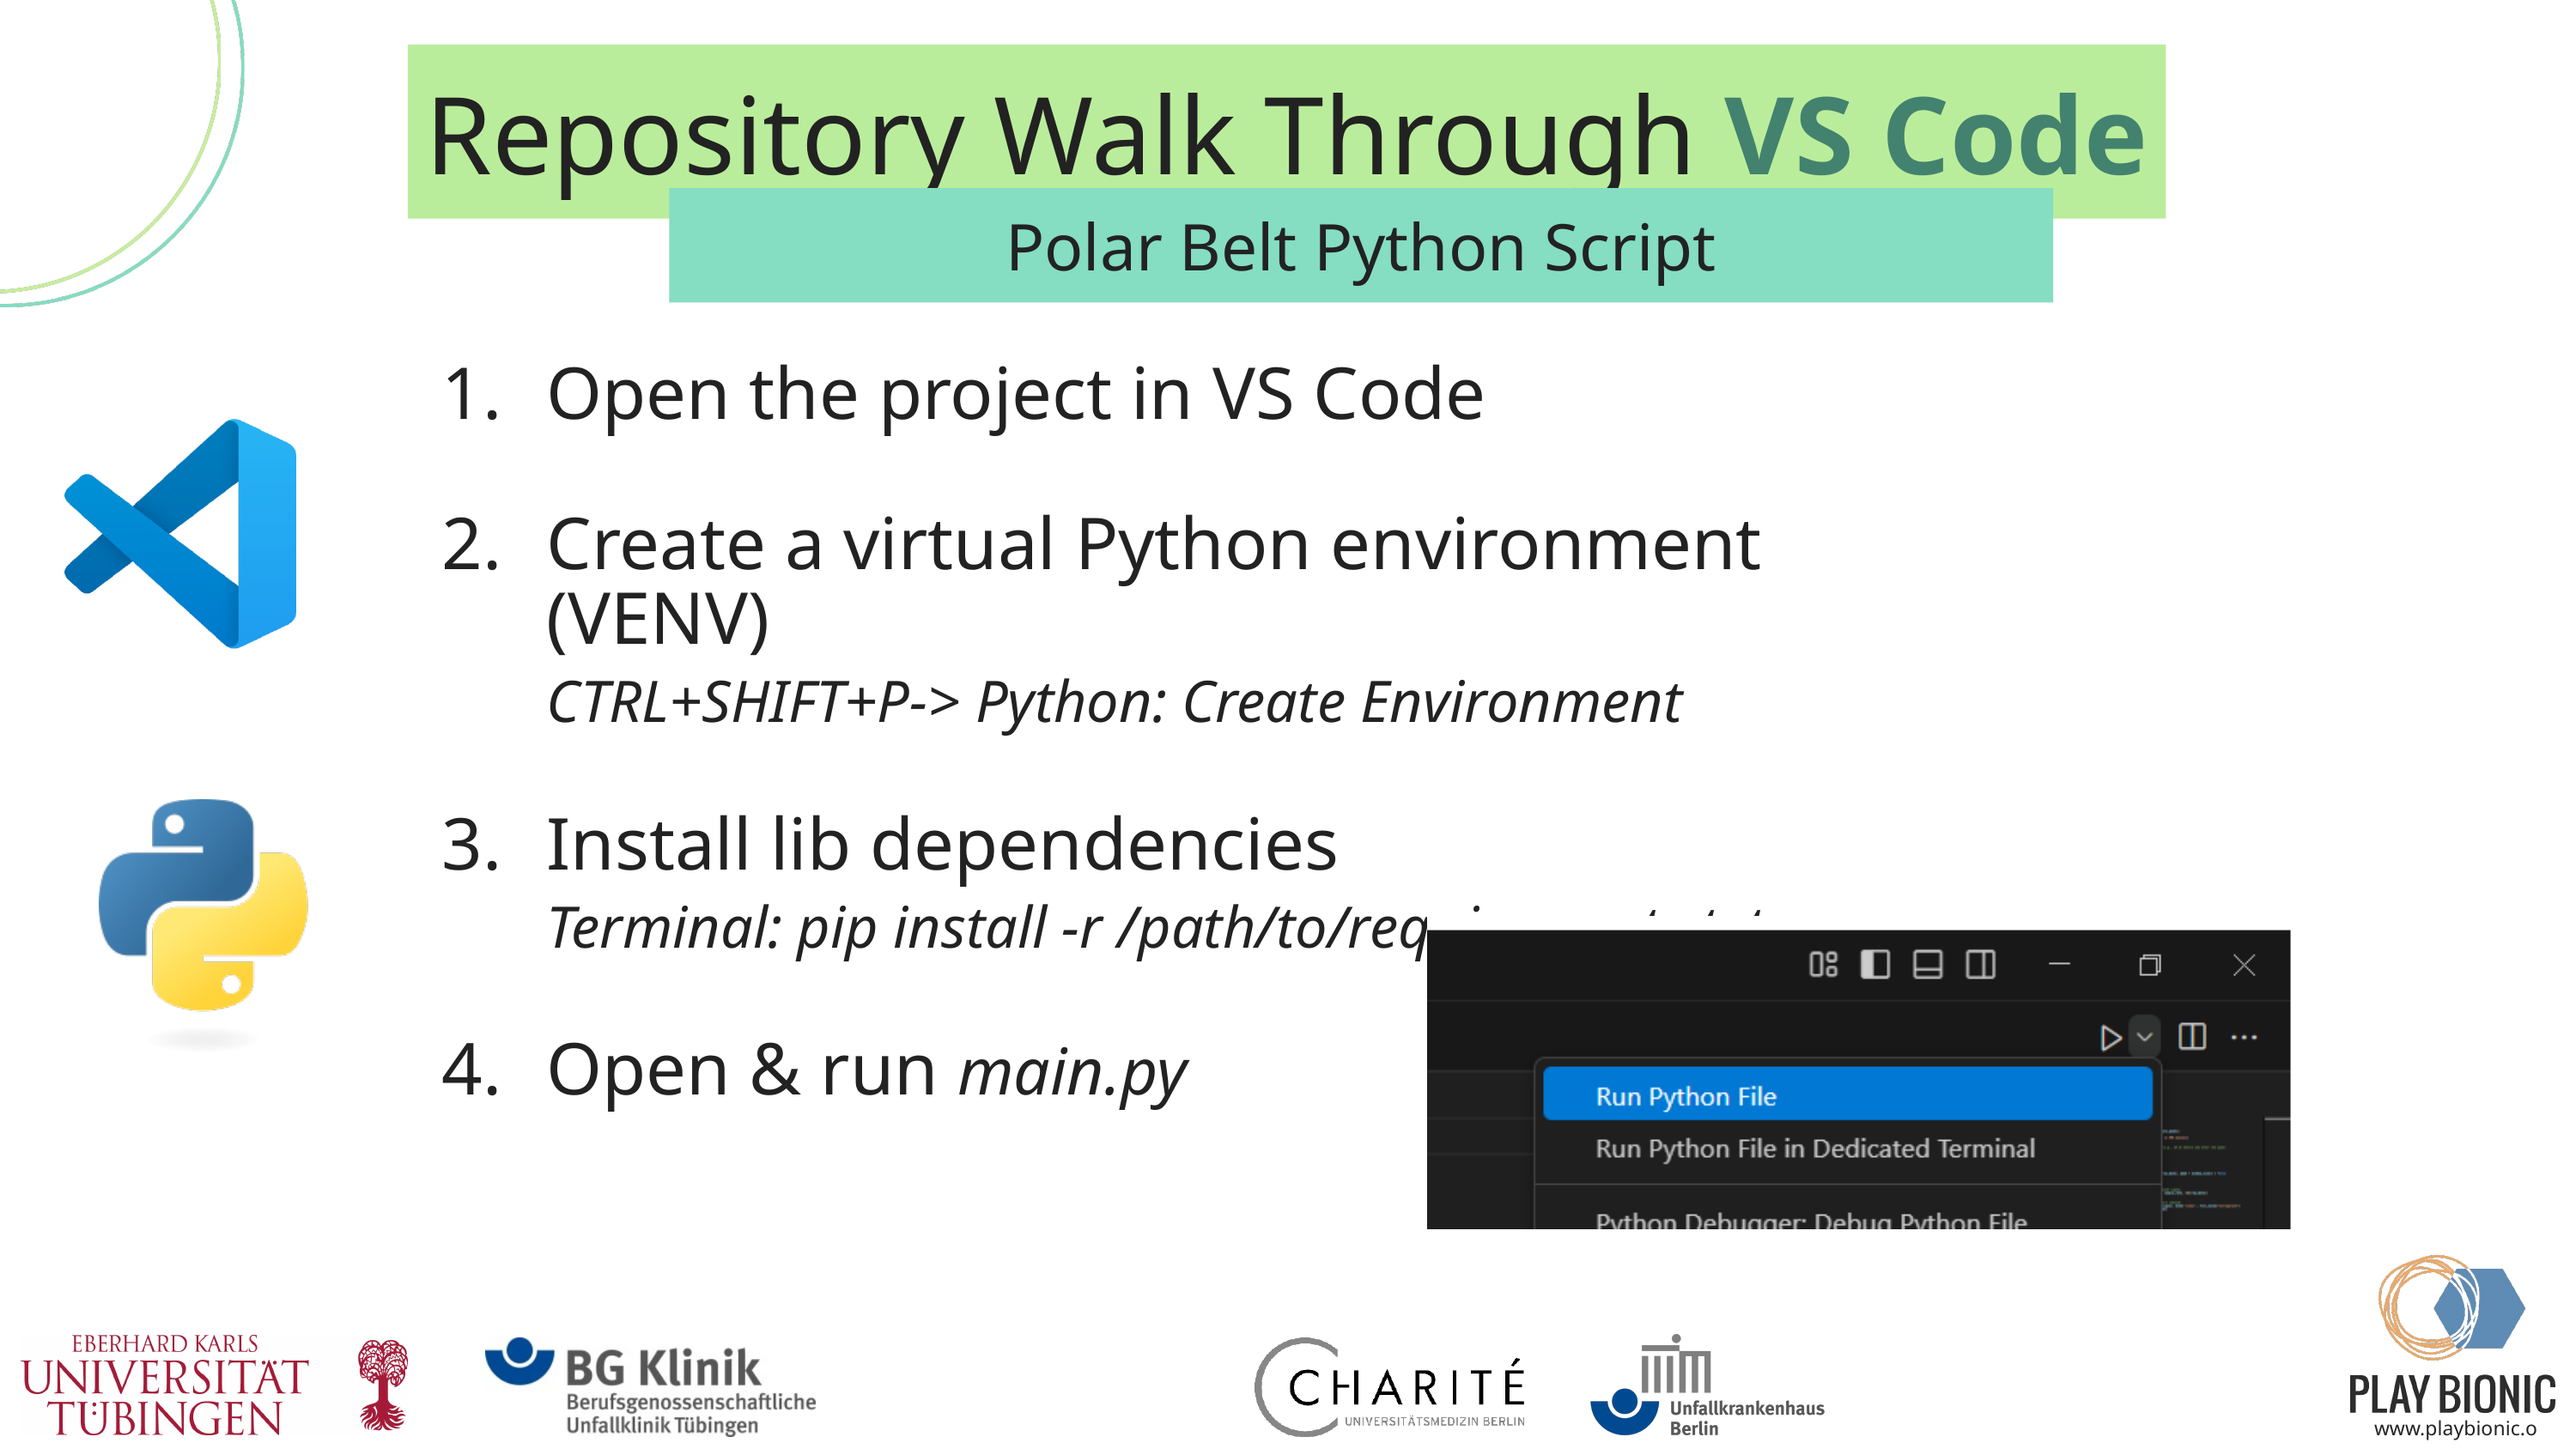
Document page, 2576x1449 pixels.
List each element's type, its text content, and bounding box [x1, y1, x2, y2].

picture [64, 417, 296, 650]
picture [1255, 1337, 1524, 1438]
text_box Open the project in VS Code Create a virtual Python environment (VENV) CTRL+SHIFT+P-> Python: Create Environment Install lib dependencies Terminal: pip install -r /path/to/requirements.txt Open & run main.py [428, 351, 1986, 1191]
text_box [0, 0, 245, 308]
text_box [0, 1334, 309, 1449]
text_box www.playbionic.org [2374, 1421, 2544, 1449]
picture [98, 799, 331, 1054]
picture [485, 1337, 817, 1438]
picture [20, 1335, 408, 1435]
picture [2350, 1255, 2555, 1413]
picture [1427, 916, 2306, 1229]
text_box Repository Walk Through VS Code [406, 43, 2168, 221]
picture [1590, 1333, 1826, 1436]
text_box Polar Belt Python Script [667, 186, 2055, 304]
